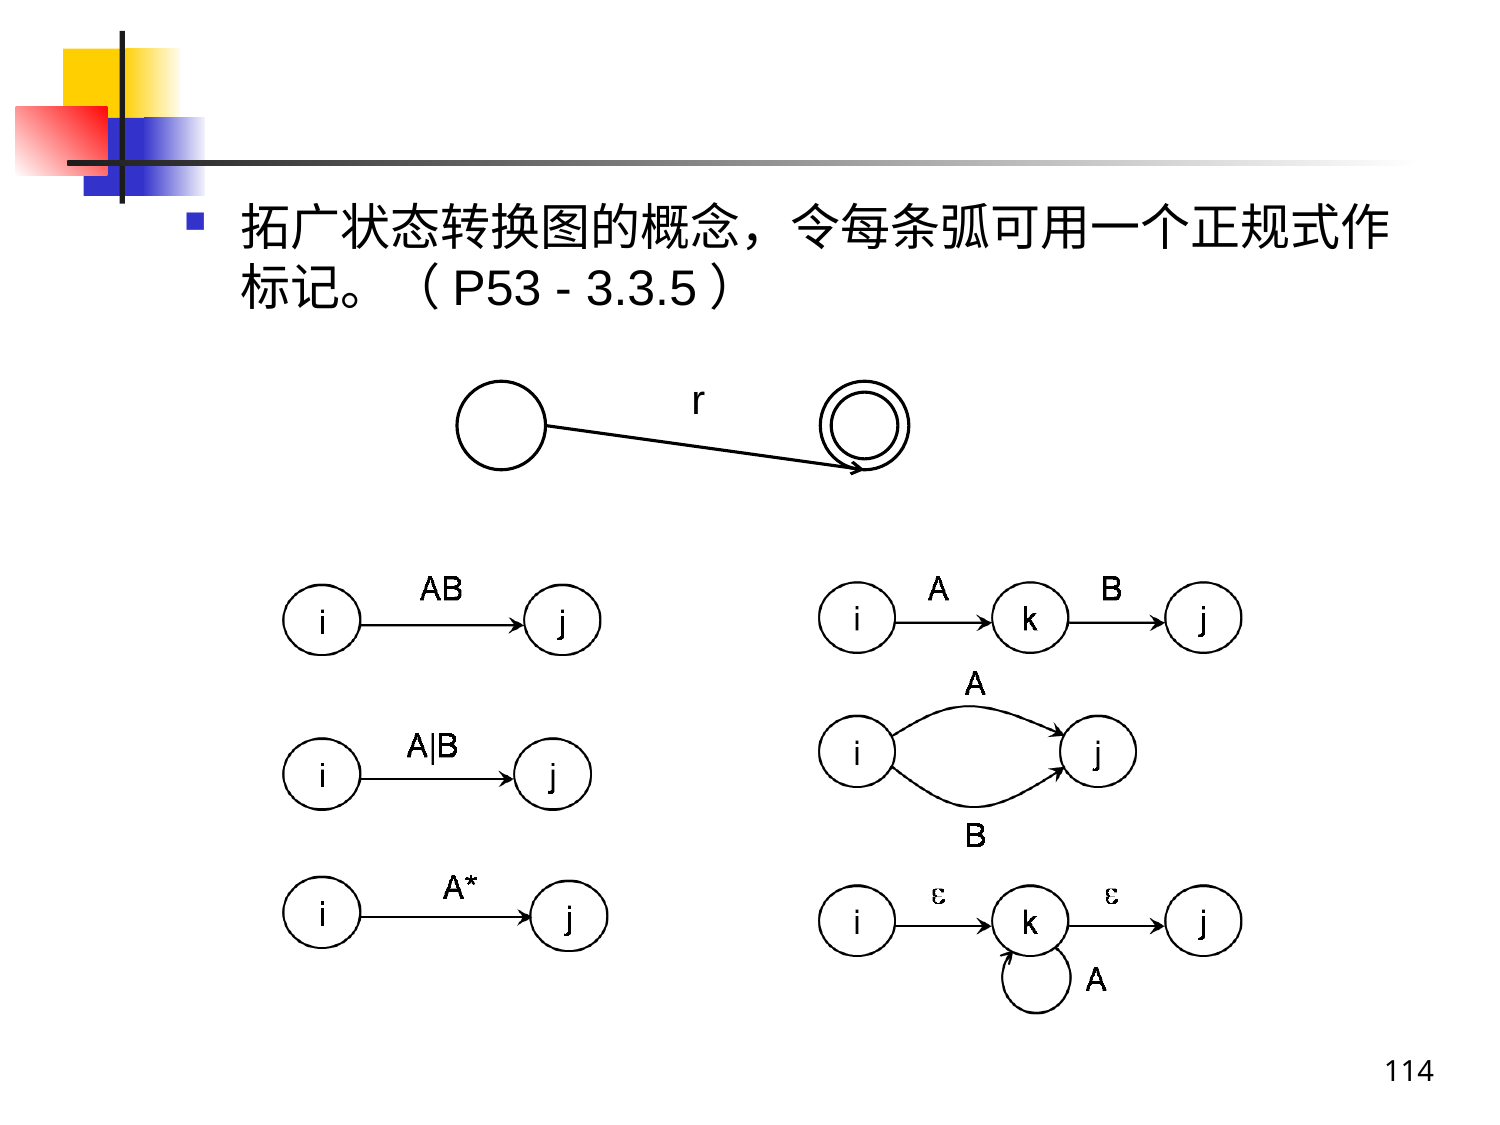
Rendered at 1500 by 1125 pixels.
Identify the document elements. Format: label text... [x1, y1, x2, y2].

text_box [456, 374, 910, 470]
picture [280, 550, 1244, 1015]
list 拓广状态转换图的概念，令每条弧可用一个正规式作标记。（P53 - 3.3.5） [168, 187, 1445, 1012]
slide_number 114 [1136, 1023, 1450, 1100]
